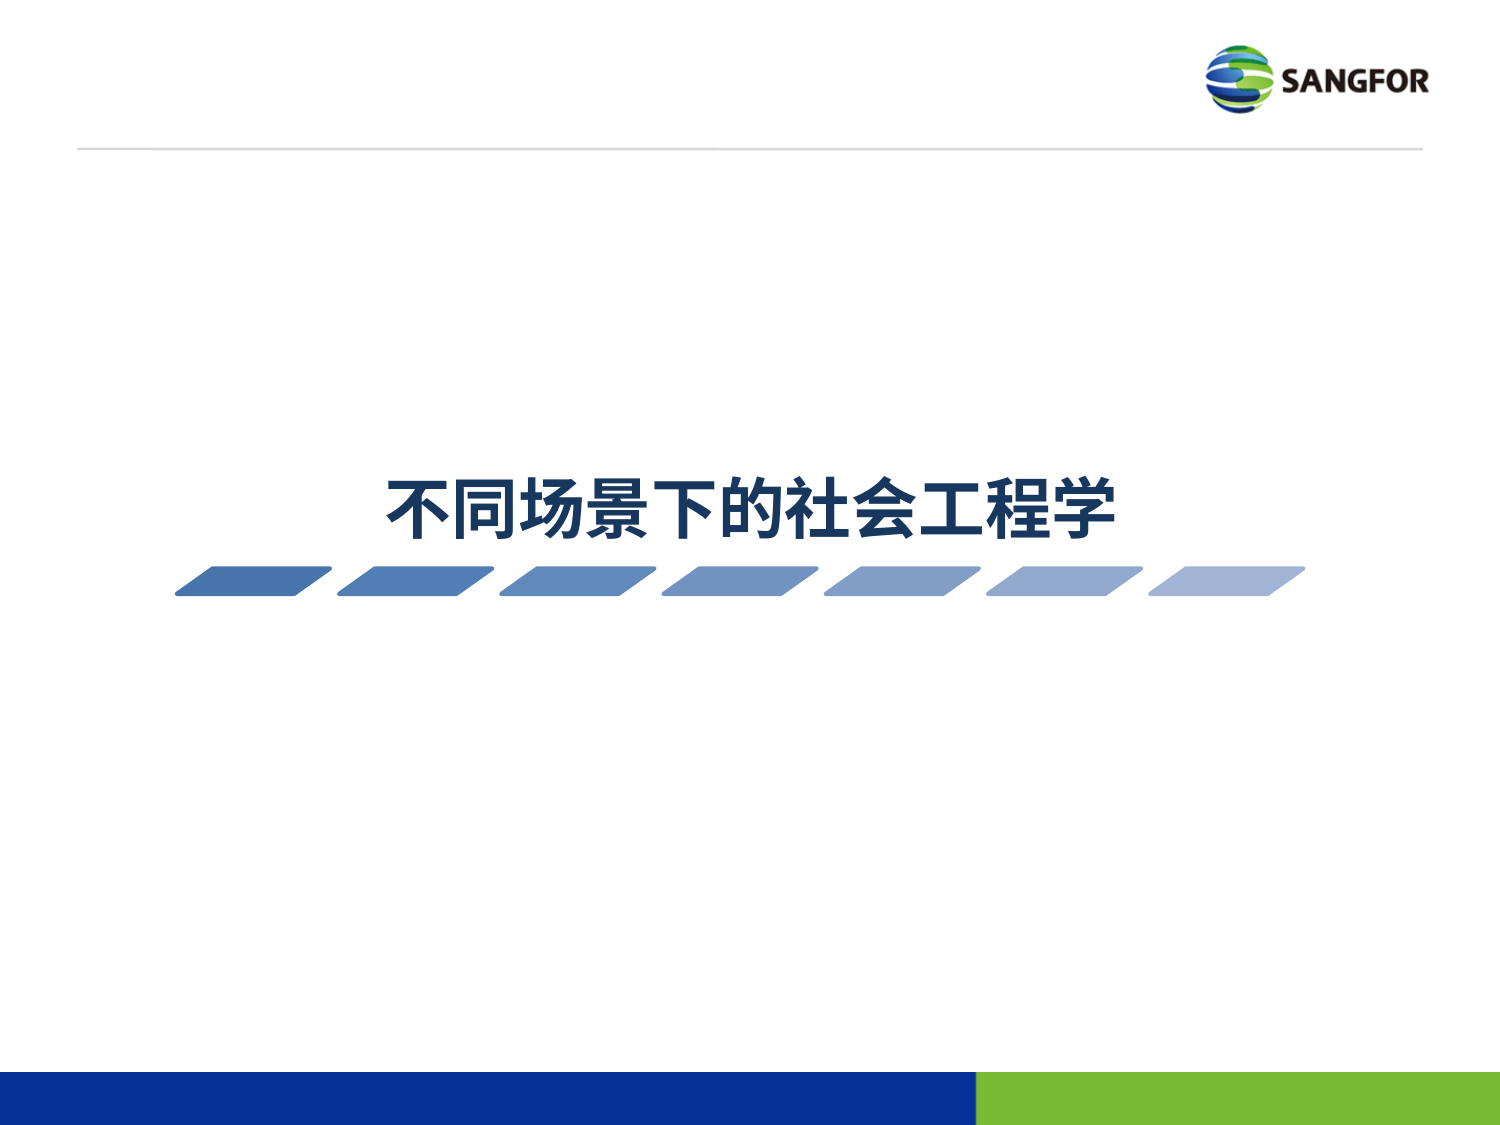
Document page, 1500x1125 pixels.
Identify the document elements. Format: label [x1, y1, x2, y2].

picture [1198, 42, 1437, 119]
text_box [111, 428, 1392, 630]
picture [0, 1069, 1500, 1125]
